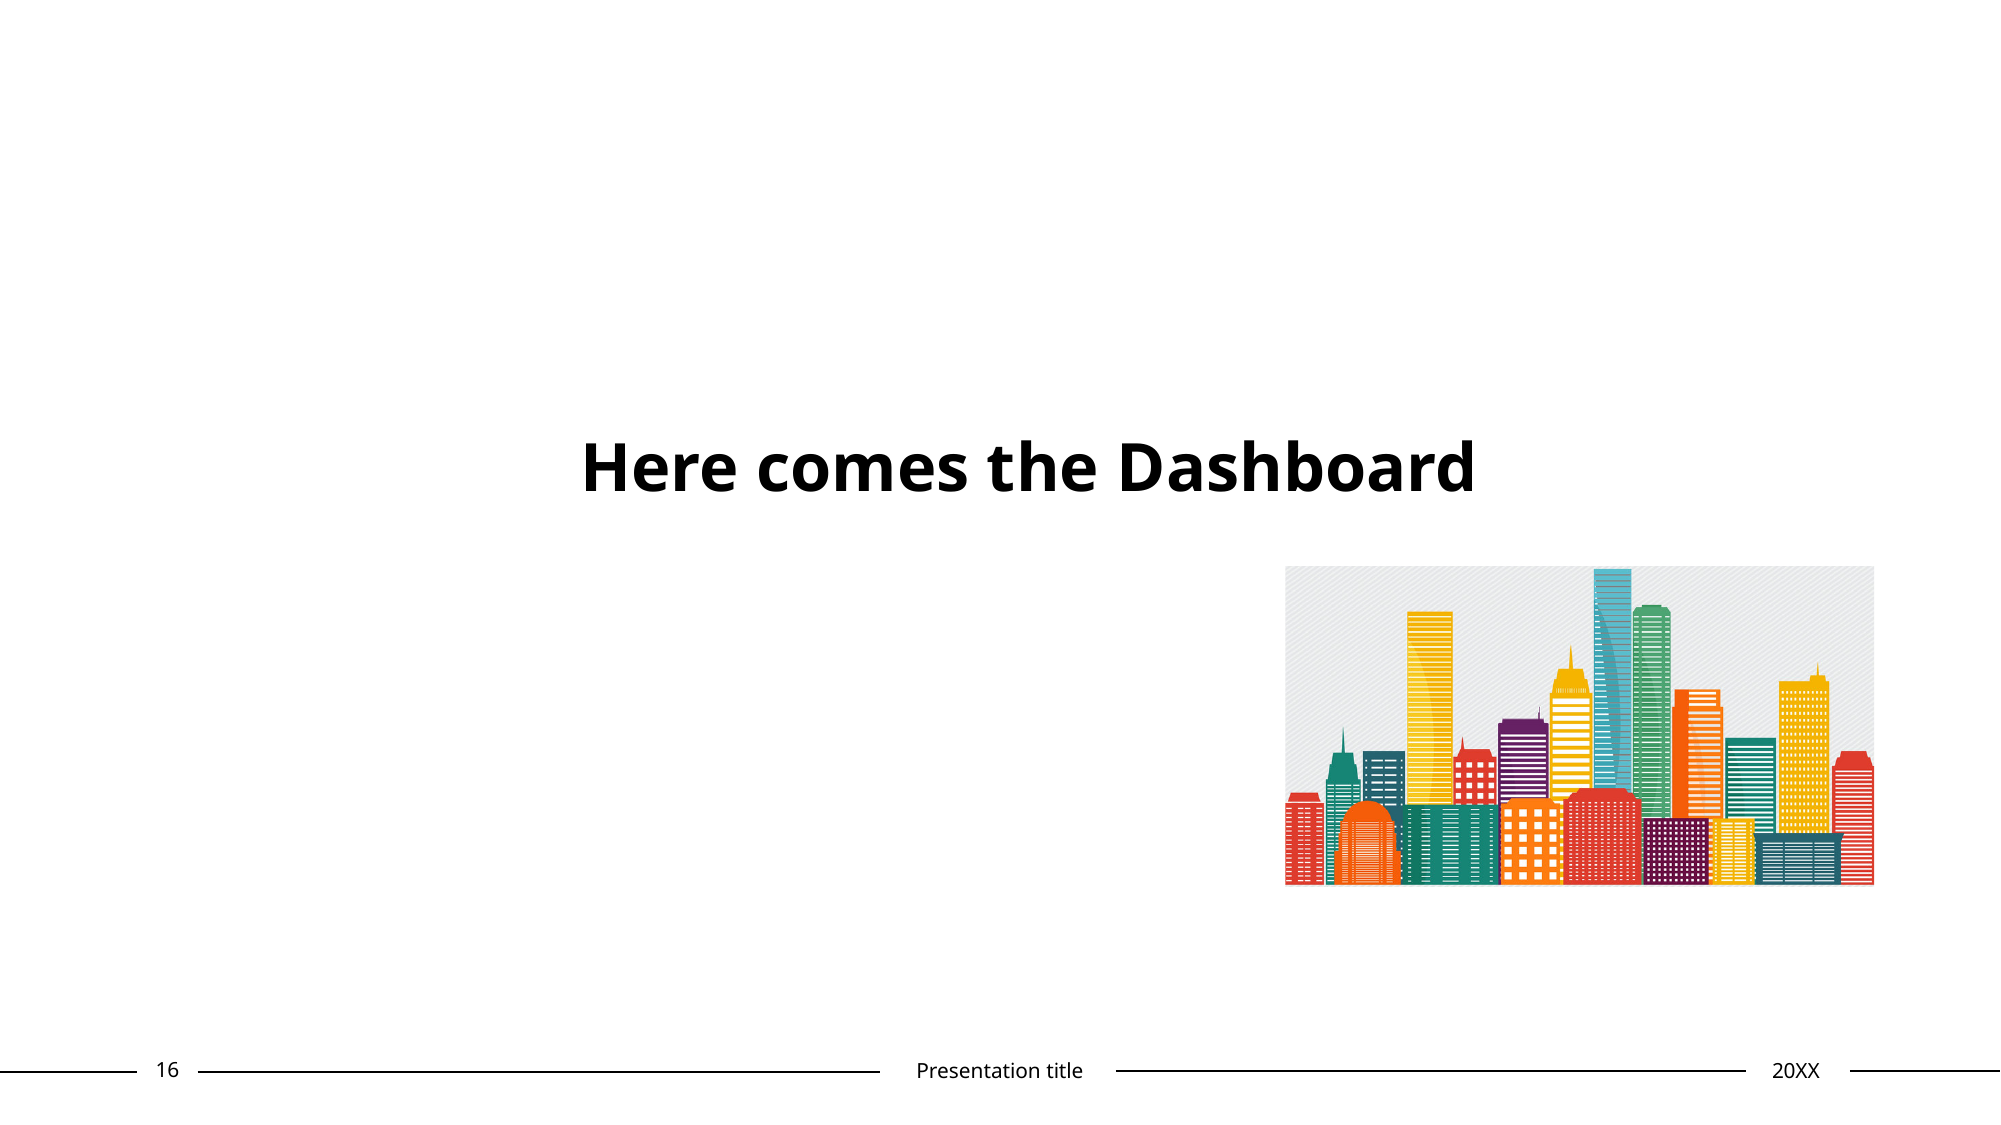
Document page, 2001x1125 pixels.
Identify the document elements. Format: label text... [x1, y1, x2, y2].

picture [1285, 566, 1875, 887]
slide_number 20XX [1743, 1050, 1849, 1091]
text_box Here comes the Dashboard [184, 417, 1875, 513]
footer Presentation title [879, 1050, 1120, 1091]
slide_number 16 [137, 1050, 198, 1091]
